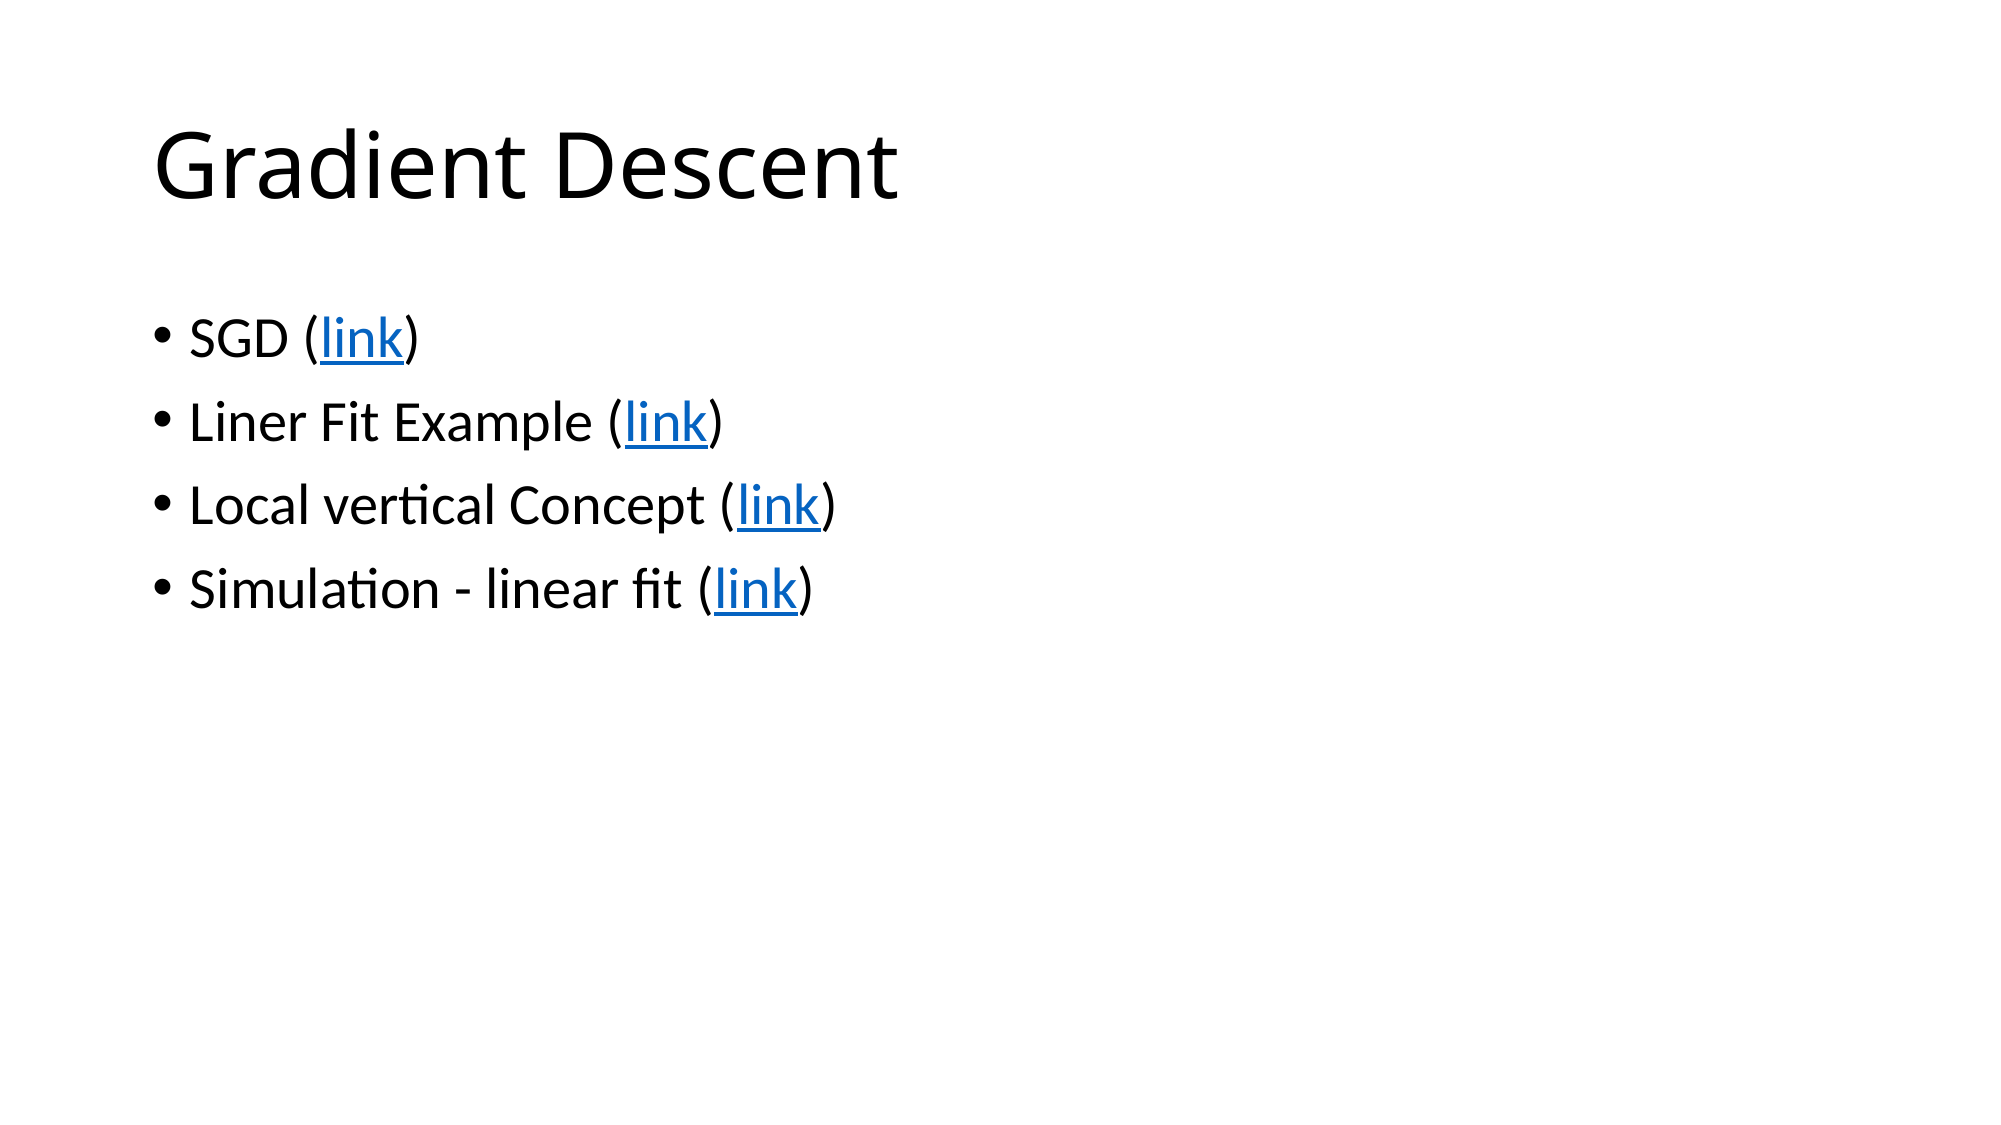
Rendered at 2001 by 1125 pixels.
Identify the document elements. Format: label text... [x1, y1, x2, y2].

list SGD (link) Liner Fit Example (link) Local vertical Concept (link) Simulation - linear fit (link) [137, 299, 1863, 1014]
title Gradient Descent [137, 59, 1863, 278]
